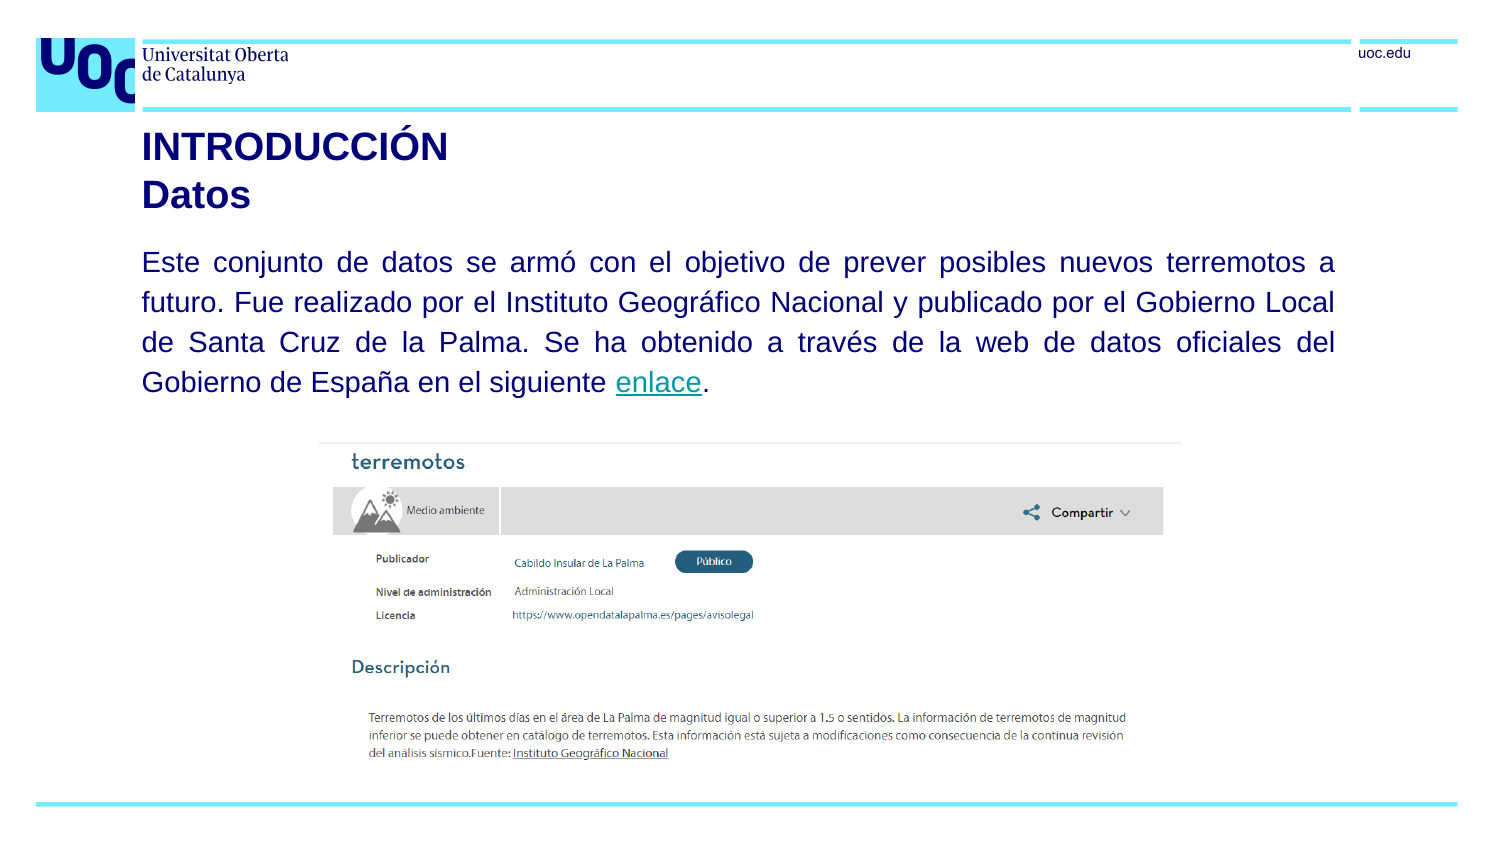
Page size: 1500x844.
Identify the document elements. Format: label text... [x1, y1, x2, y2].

picture [36, 38, 135, 112]
picture [142, 47, 288, 84]
list Este conjunto de datos se armó con el objetivo de prever posibles nuevos terremotos a futuro. Fue realizado por el Instituto Geográfico Nacional y publicado por el Gobierno Local de Santa Cruz de la Palma. Se ha obtenido a través de la web de datos oficiales del Gobierno de España en el siguiente enlace. [126, 222, 1353, 456]
picture [318, 441, 1181, 781]
picture [1359, 47, 1410, 58]
title INTRODUCCIÓN Datos [126, 106, 1353, 222]
